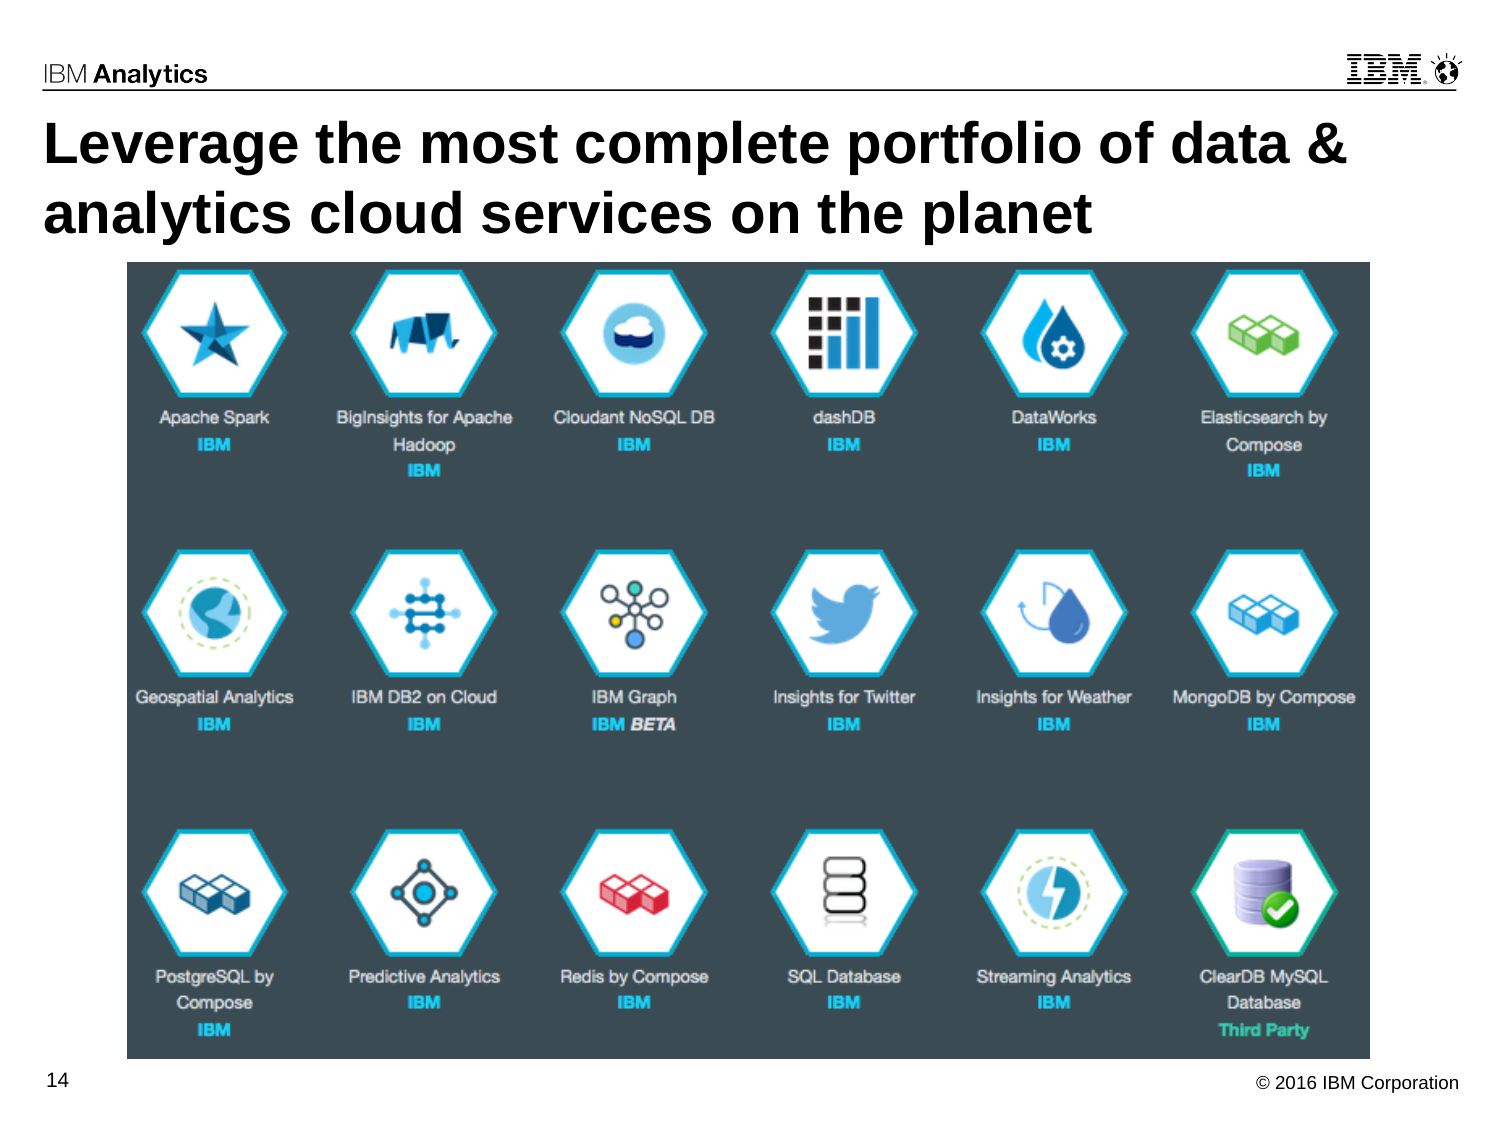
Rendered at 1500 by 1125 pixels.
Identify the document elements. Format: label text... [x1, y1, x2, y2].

picture [1336, 42, 1471, 94]
text_box Leverage the most complete portfolio of data & analytics cloud services on the planet [43, 97, 1454, 263]
picture [127, 261, 1370, 1059]
picture [26, 46, 226, 102]
